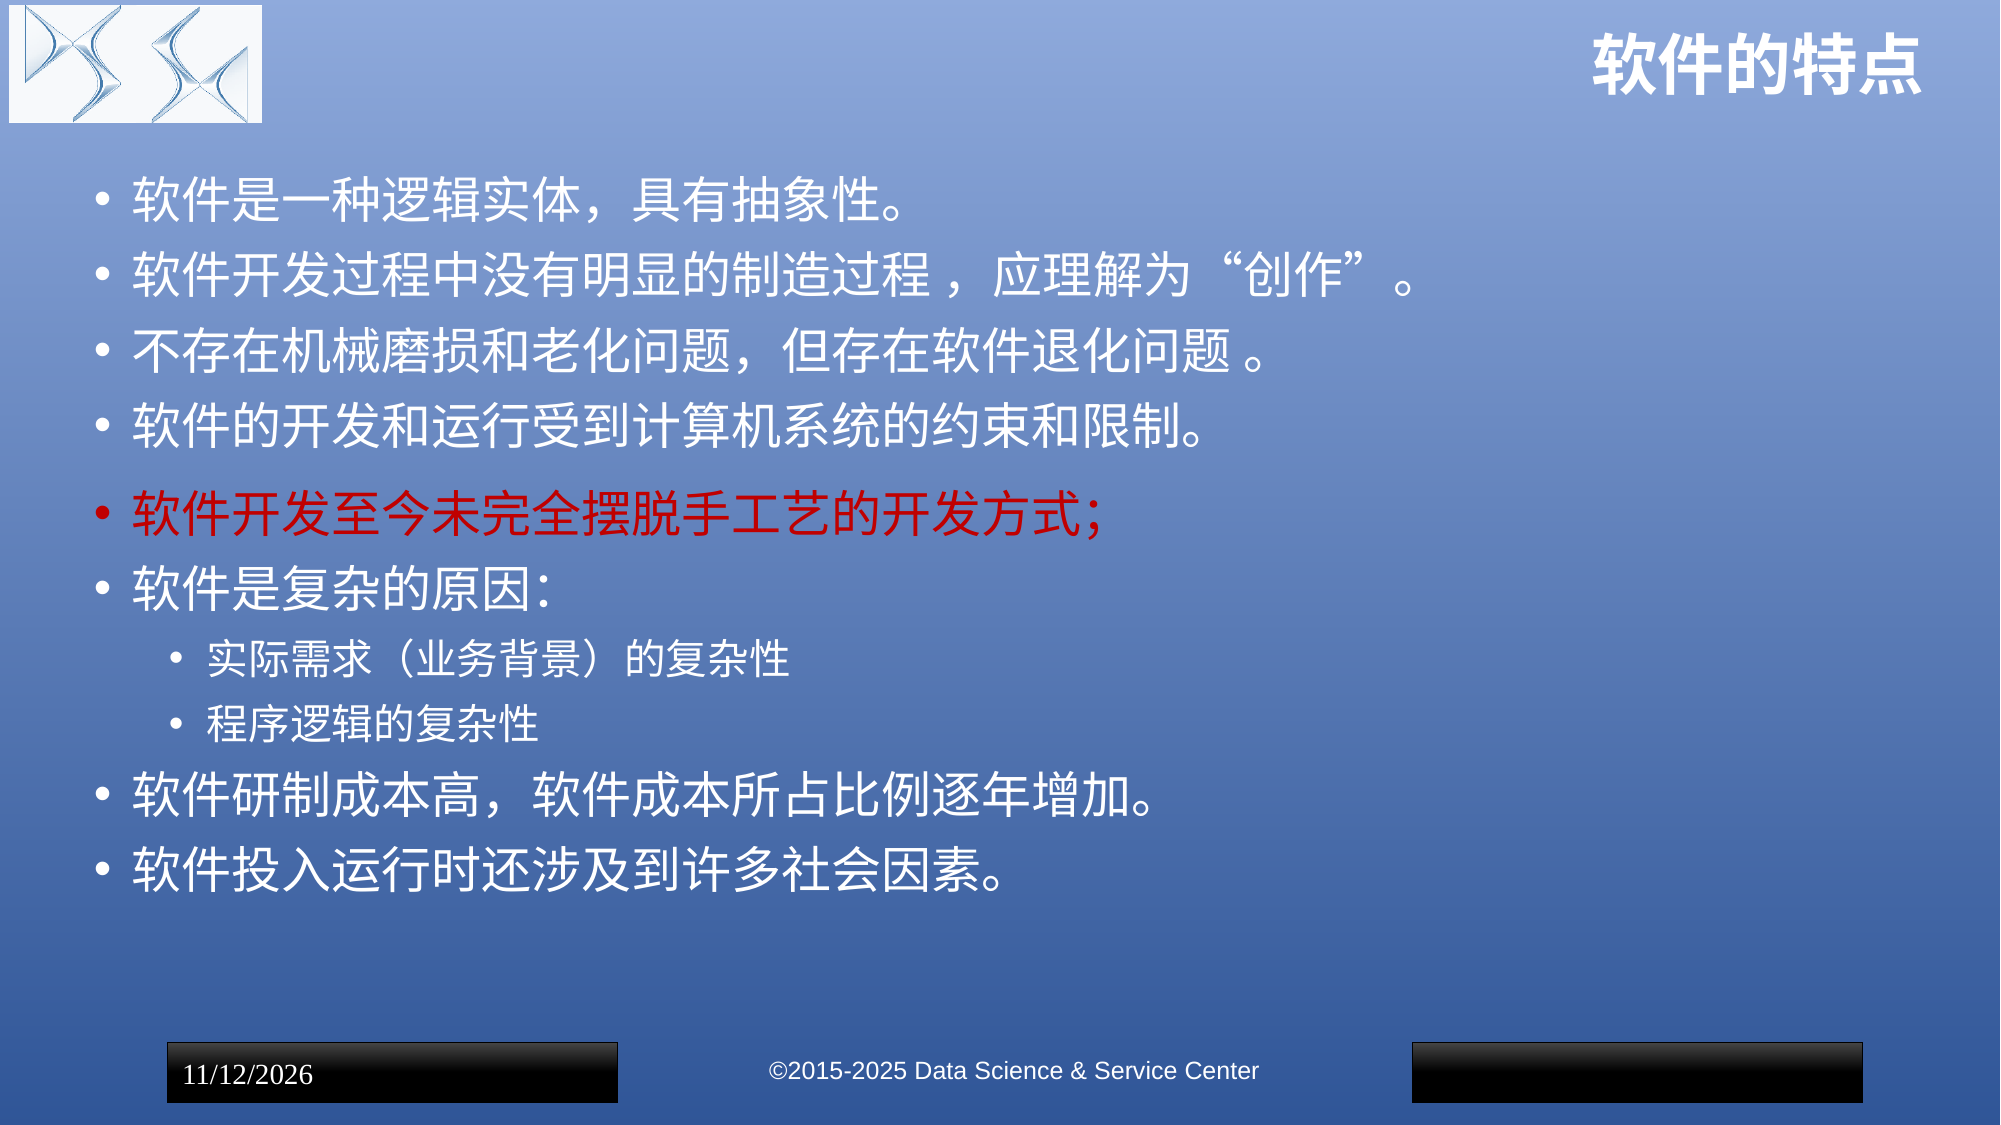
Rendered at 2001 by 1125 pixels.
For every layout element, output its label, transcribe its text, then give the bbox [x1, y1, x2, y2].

footer ©2015-2025 Data Science & Service Center [677, 1042, 1353, 1103]
slide_number [1412, 1042, 1863, 1103]
title 软件的特点 [269, 15, 1940, 122]
slide_number [167, 1042, 618, 1103]
list 软件是一种逻辑实体，具有抽象性。 软件开发过程中没有明显的制造过程 ，应理解为“创作”。 不存在机械磨损和老化问题，但存在软件退化问题 。 软件的开发和运行受到计算机系统的约束和限制。 软件开发至今未完全摆脱手工艺的开发方式； 软件是复杂的原因： 实际需求（业务背景）的复杂性 程序逻辑的复杂性 软件研制成本高，软件成本所占比例逐年增加。 软件投入运行时还涉及到许多社会因素。 [78, 172, 1940, 1028]
